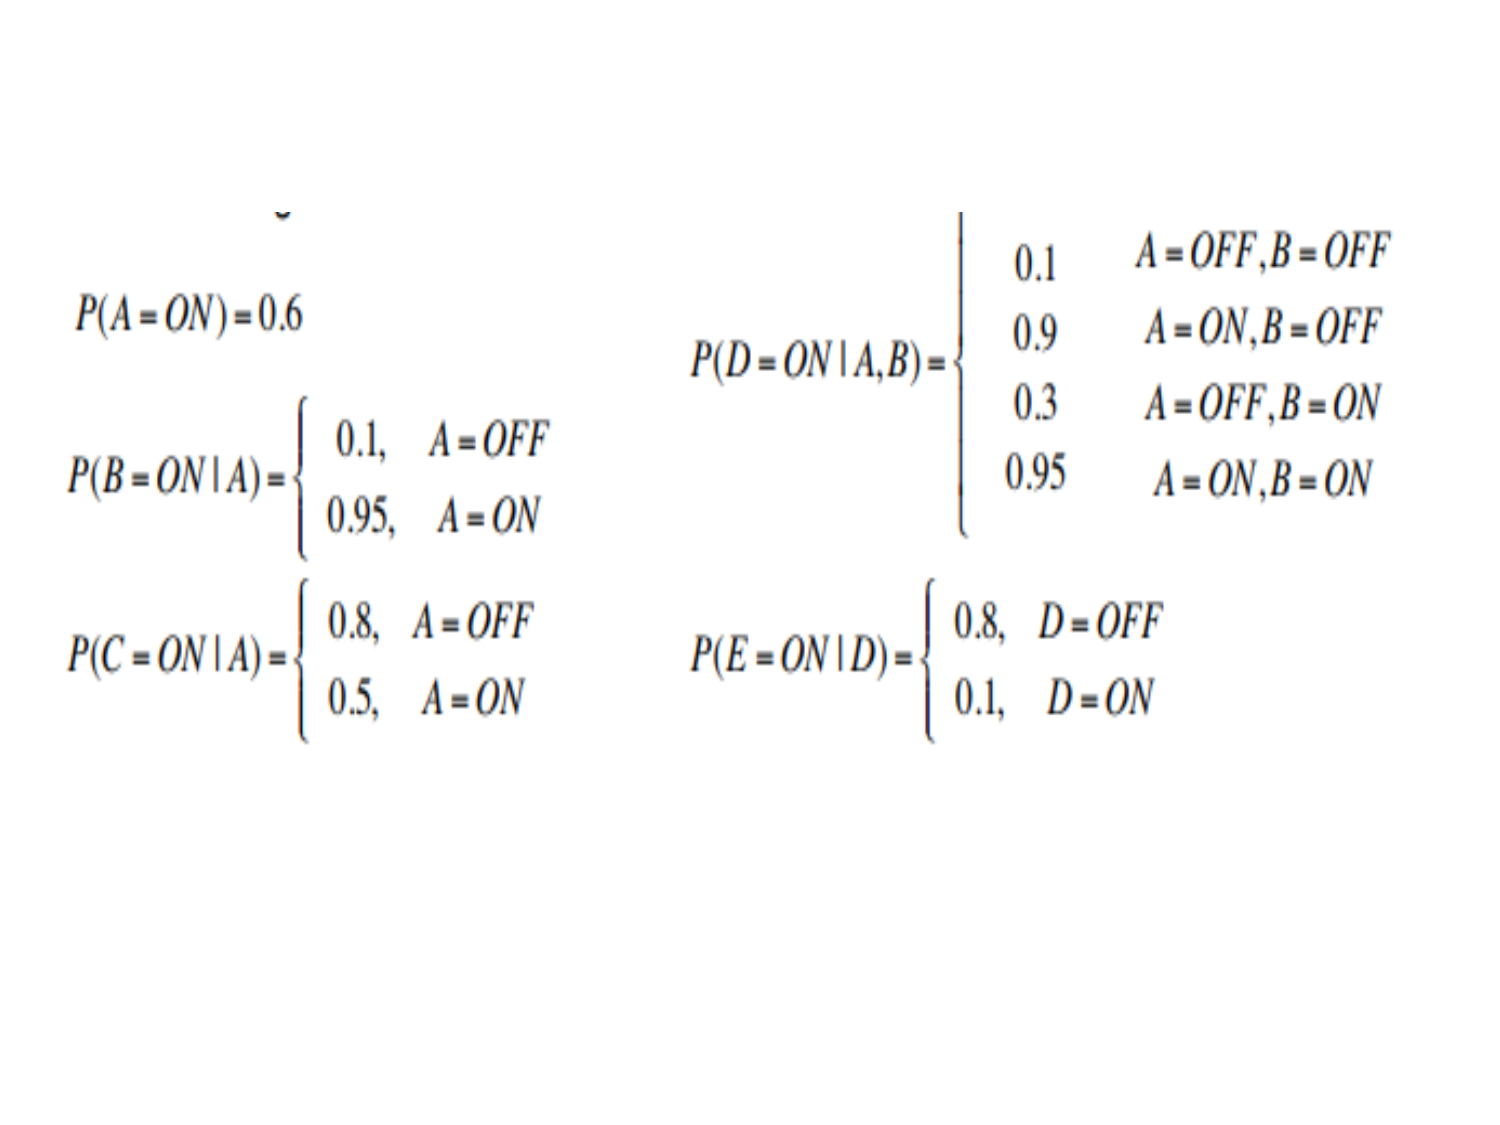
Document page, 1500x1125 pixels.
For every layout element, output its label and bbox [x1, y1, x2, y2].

list [49, 212, 1469, 788]
